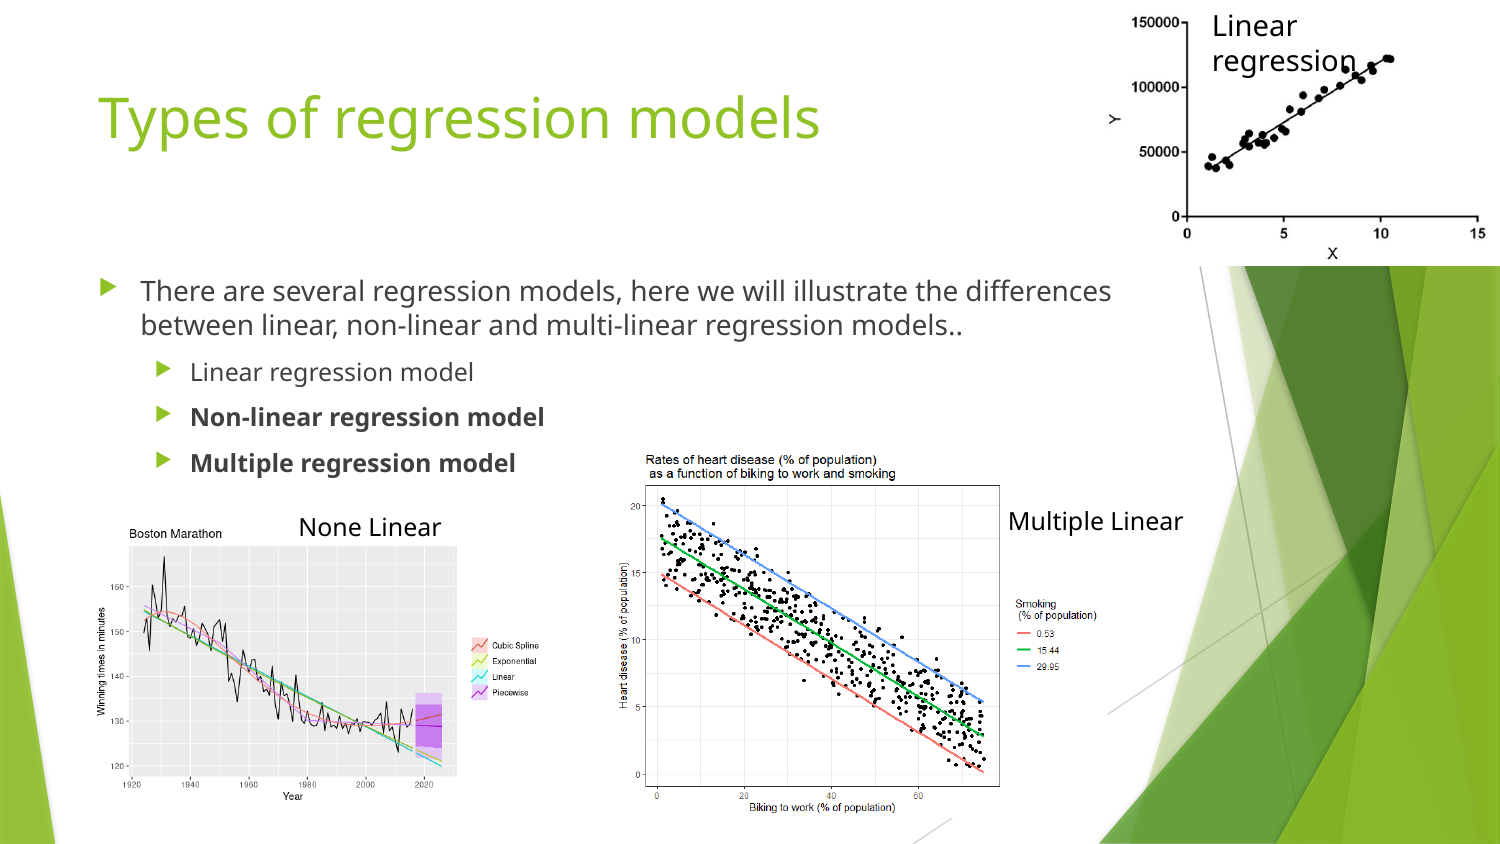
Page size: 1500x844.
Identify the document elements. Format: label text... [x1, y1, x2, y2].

list There are several regression models, here we will illustrate the differences between linear, non-linear and multi-linear regression models.. Linear regression model Non-linear regression model Multiple regression model [83, 265, 1141, 744]
picture [92, 524, 550, 808]
text_box None Linear [283, 504, 606, 550]
text_box Multiple Linear [1111, 497, 1199, 543]
title Types of regression models [83, 75, 1094, 238]
picture [1099, 0, 1500, 267]
picture [611, 448, 1107, 819]
